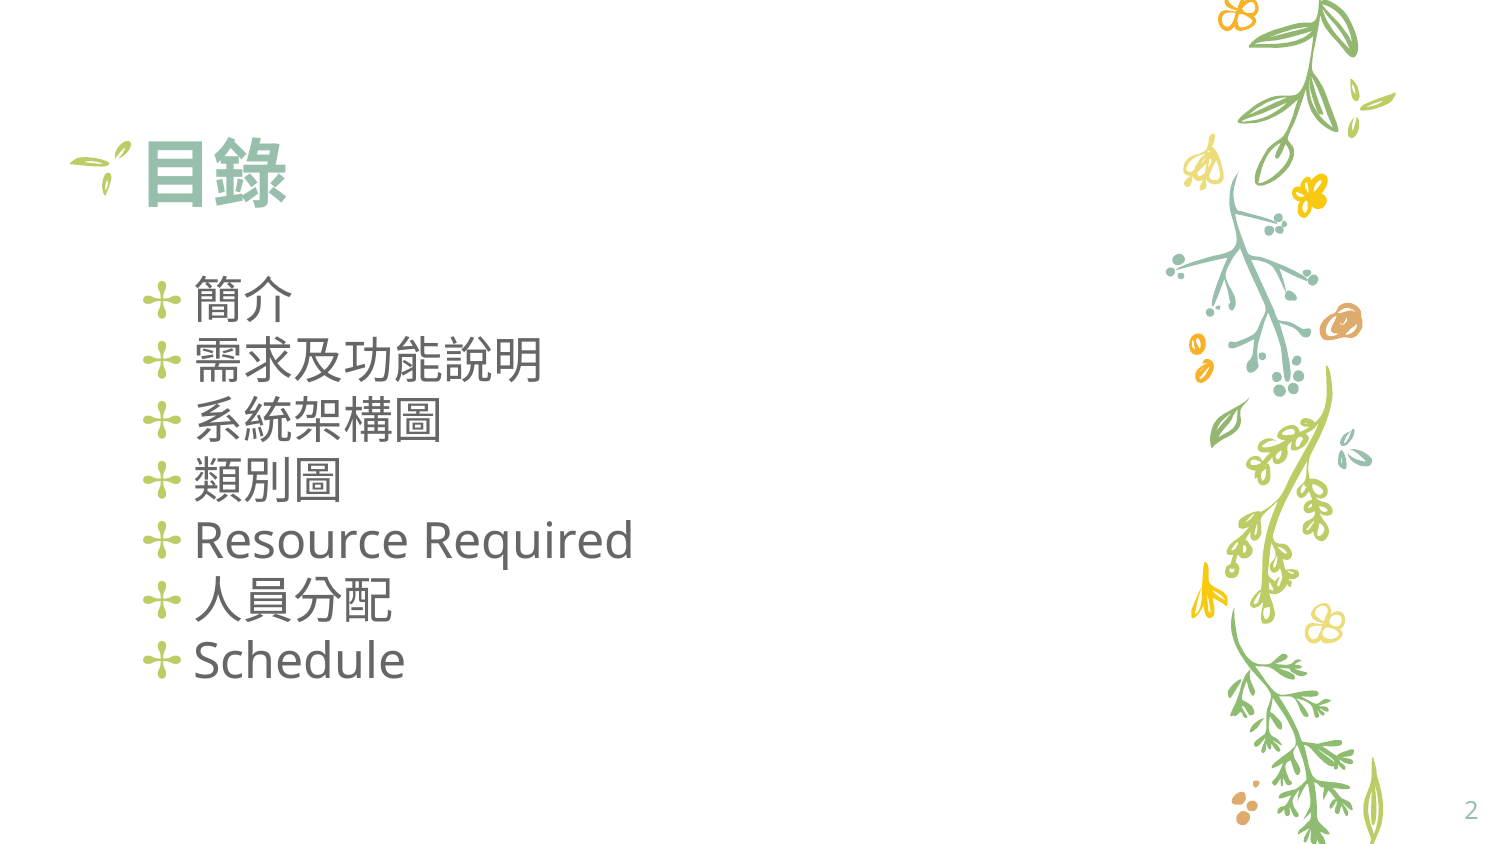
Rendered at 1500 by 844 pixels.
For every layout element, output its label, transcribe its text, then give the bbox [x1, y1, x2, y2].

slide_number 2 [1403, 779, 1494, 844]
title 目錄 [123, 91, 1110, 232]
list 簡介 需求及功能說明 系統架構圖 類別圖 Resource Required 人員分配 Schedule [103, 253, 1089, 788]
